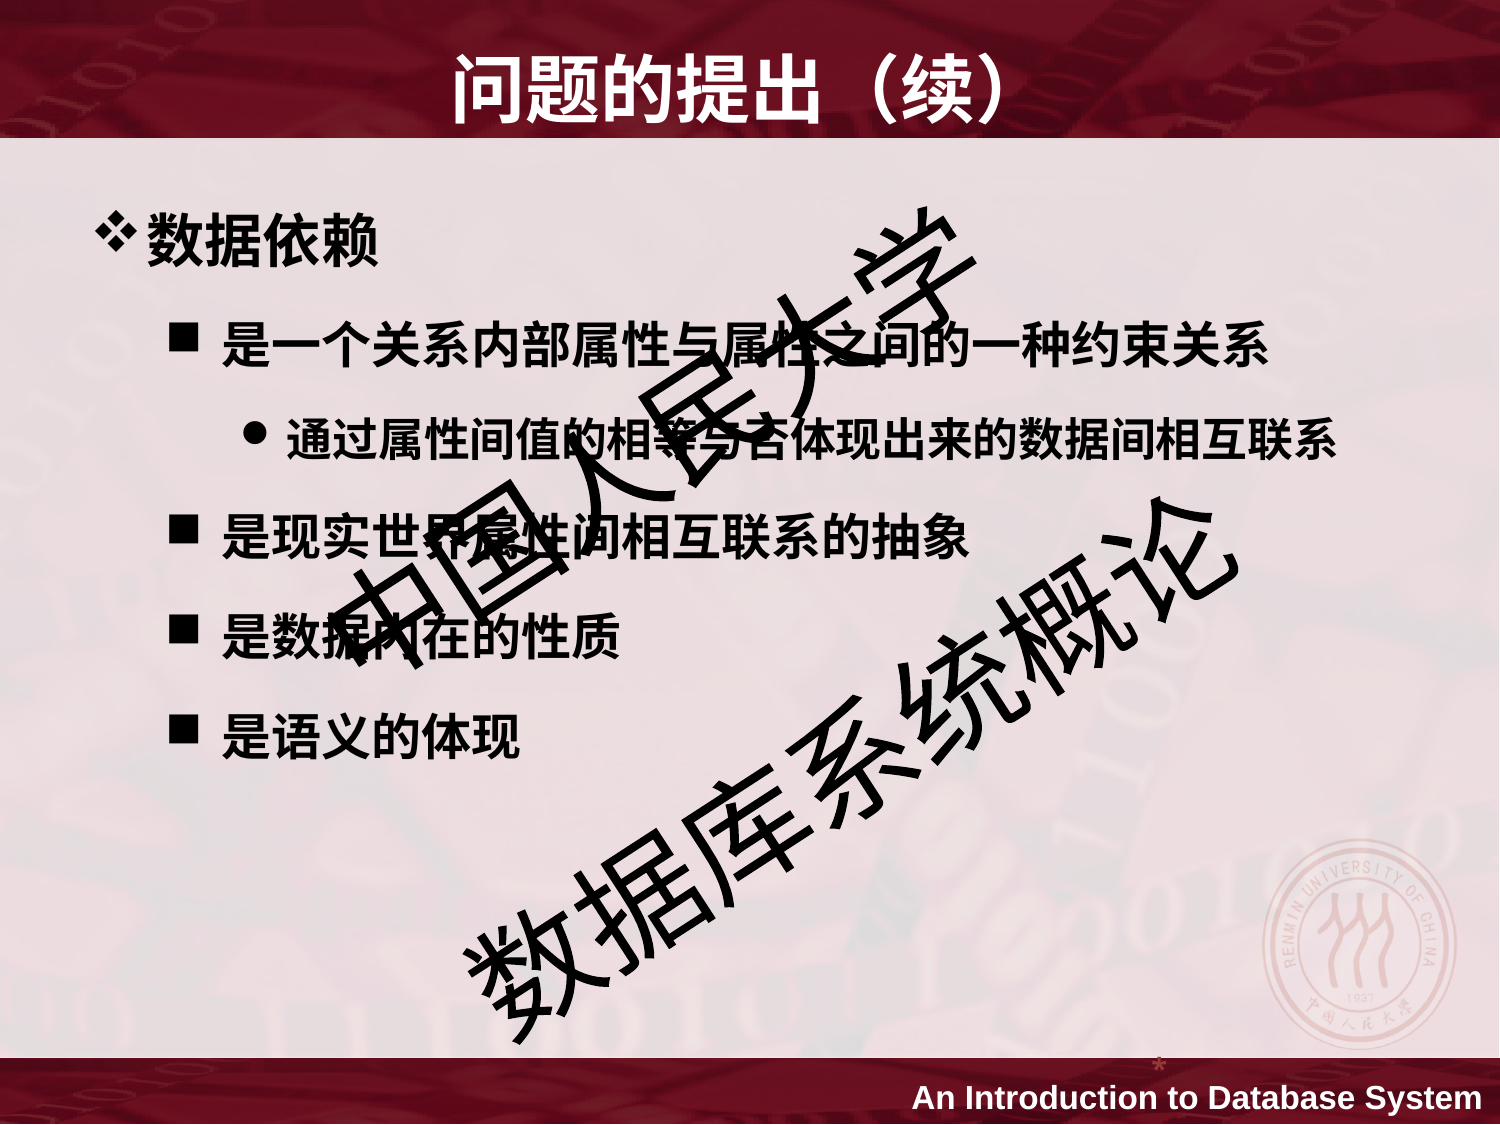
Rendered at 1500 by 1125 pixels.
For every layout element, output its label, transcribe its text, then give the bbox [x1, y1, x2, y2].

text_box * [1136, 1042, 1430, 1093]
text_box [88, 1039, 443, 1082]
title 问题的提出（续） [74, 0, 1426, 160]
picture [0, 0, 1500, 1125]
list 数据依赖 是一个关系内部属性与属性之间的一种约束关系 通过属性间值的相等与否体现出来的数据间相互联系 是现实世界属性间相互联系的抽象 是数据内在的性质 是语义的体现 [74, 160, 1449, 1024]
